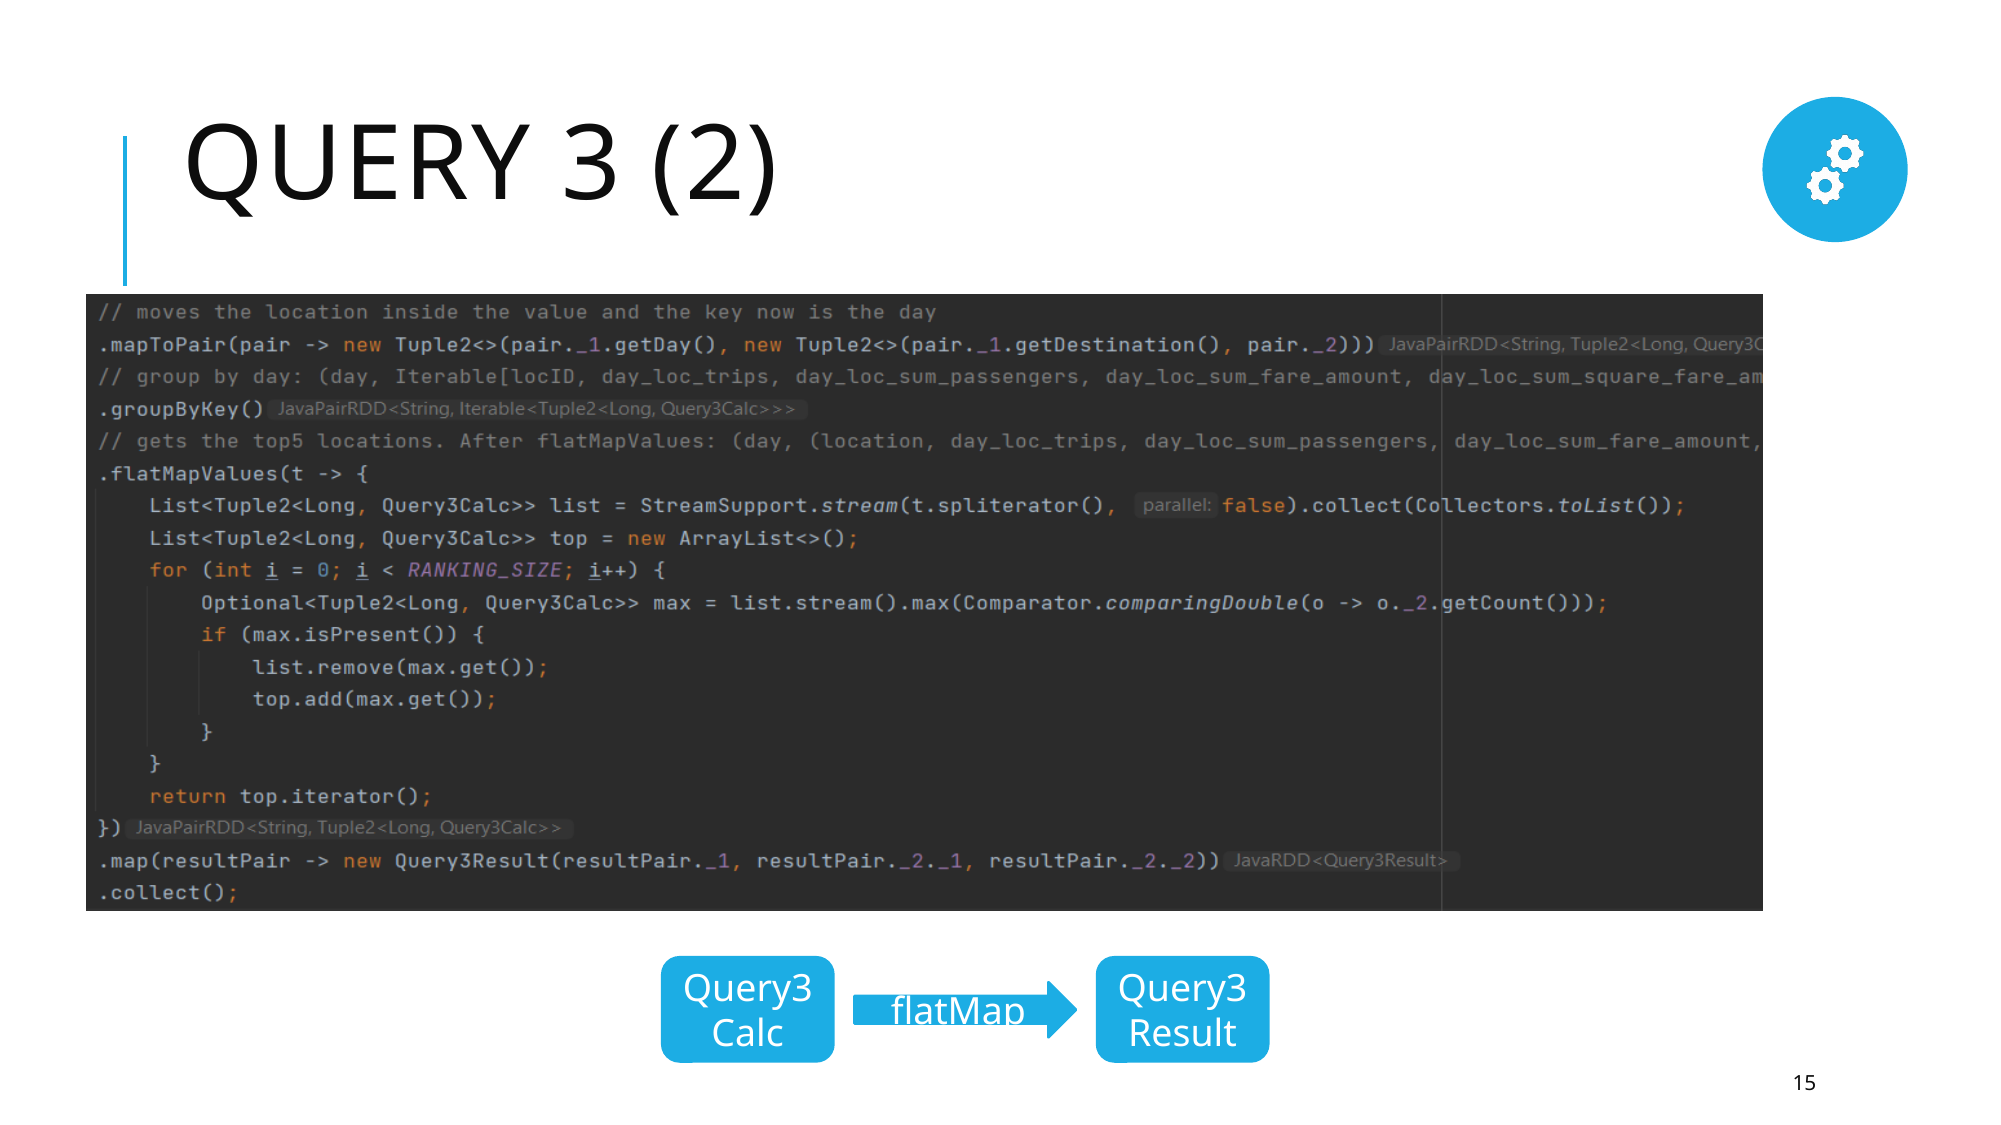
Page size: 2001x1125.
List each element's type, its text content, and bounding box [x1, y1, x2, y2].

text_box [1762, 96, 1908, 243]
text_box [661, 956, 1269, 1062]
slide_number 15 [1777, 1061, 1938, 1107]
title QUERY 3 (2) [168, 96, 1757, 243]
picture [85, 294, 1763, 911]
